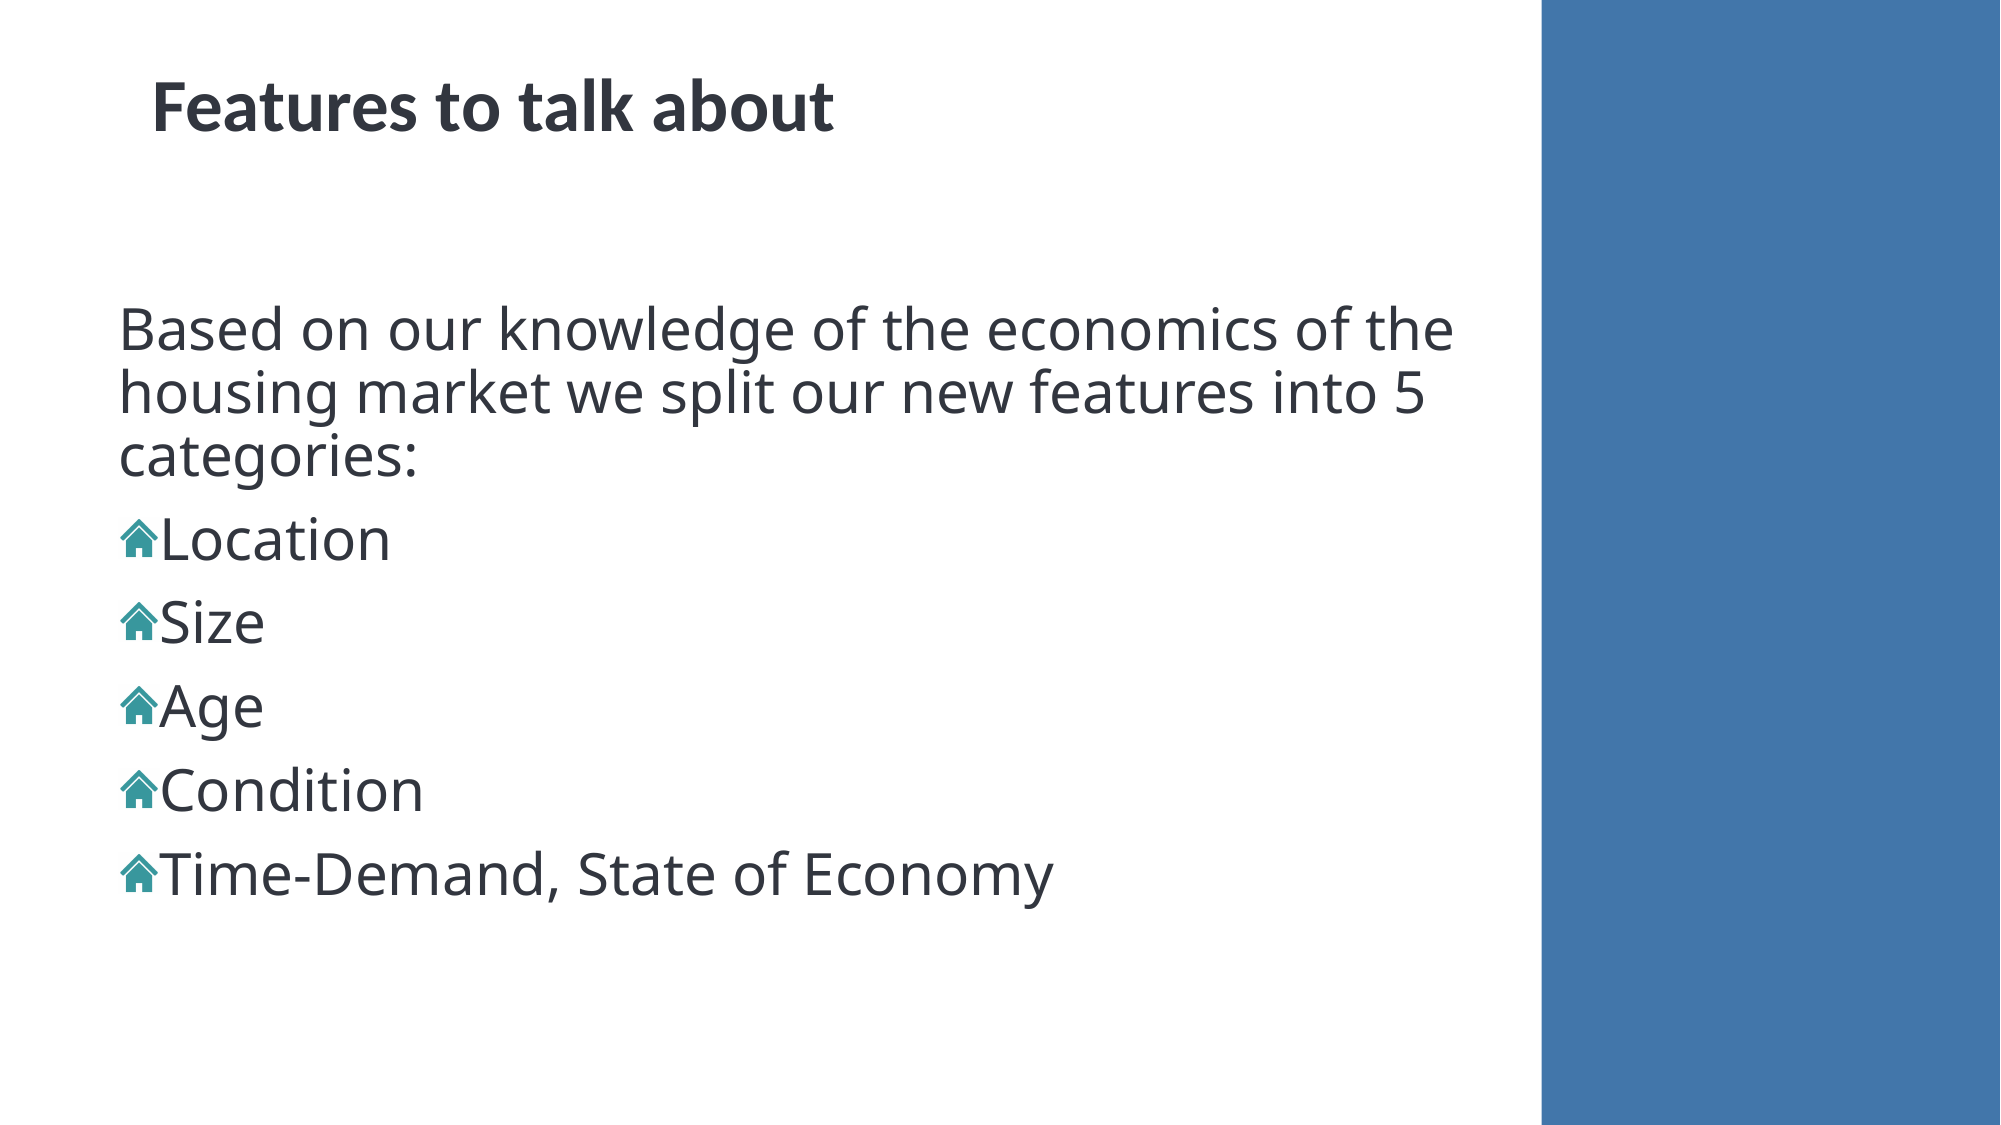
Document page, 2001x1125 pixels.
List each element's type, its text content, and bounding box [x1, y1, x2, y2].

picture [118, 517, 160, 559]
picture [118, 684, 160, 726]
picture [118, 600, 160, 642]
picture [118, 768, 160, 810]
text_box Features to talk about [137, 59, 1863, 278]
text_box Based on our knowledge of the economics of the housing market we split our new features into 5 categories: Location Size Age Condition Time-Demand, State of Economy [103, 292, 1550, 1102]
picture [118, 852, 160, 894]
